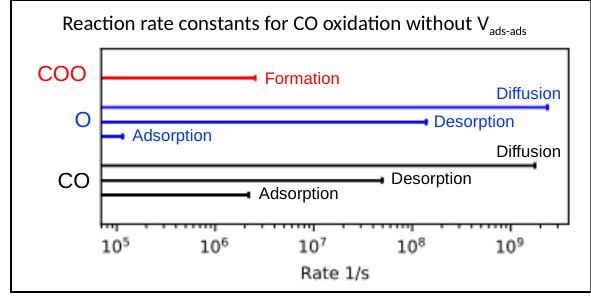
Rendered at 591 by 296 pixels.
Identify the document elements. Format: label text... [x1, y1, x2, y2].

text_box Reaction rate constants for CO oxidation without Vads-ads [47, 1, 561, 45]
text_box [10, 0, 591, 293]
picture [79, 34, 582, 295]
